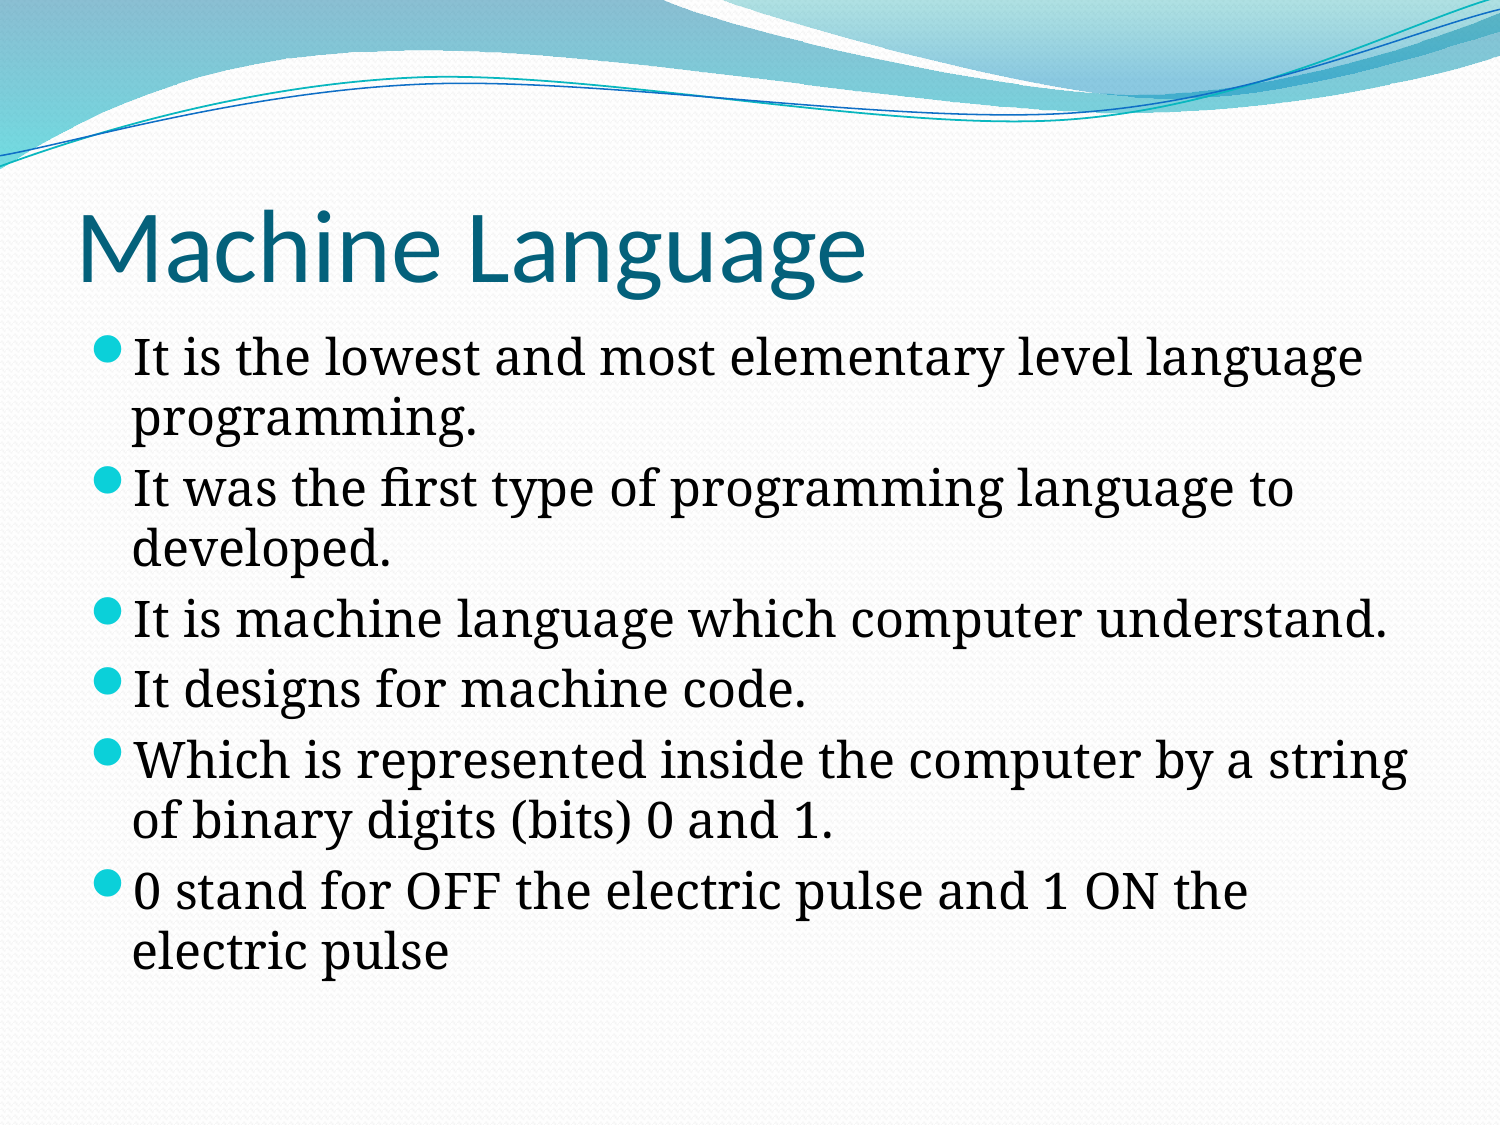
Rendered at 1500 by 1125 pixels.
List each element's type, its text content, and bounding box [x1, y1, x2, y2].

title Machine Language [75, 115, 1425, 303]
list It is the lowest and most elementary level language programming. It was the first type of programming language to developed. It is machine language which computer understand. It designs for machine code. Which is represented inside the computer by a string of binary digits (bits) 0 and 1. 0 stand for OFF the electric pulse and 1 ON the electric pulse [75, 317, 1425, 1038]
